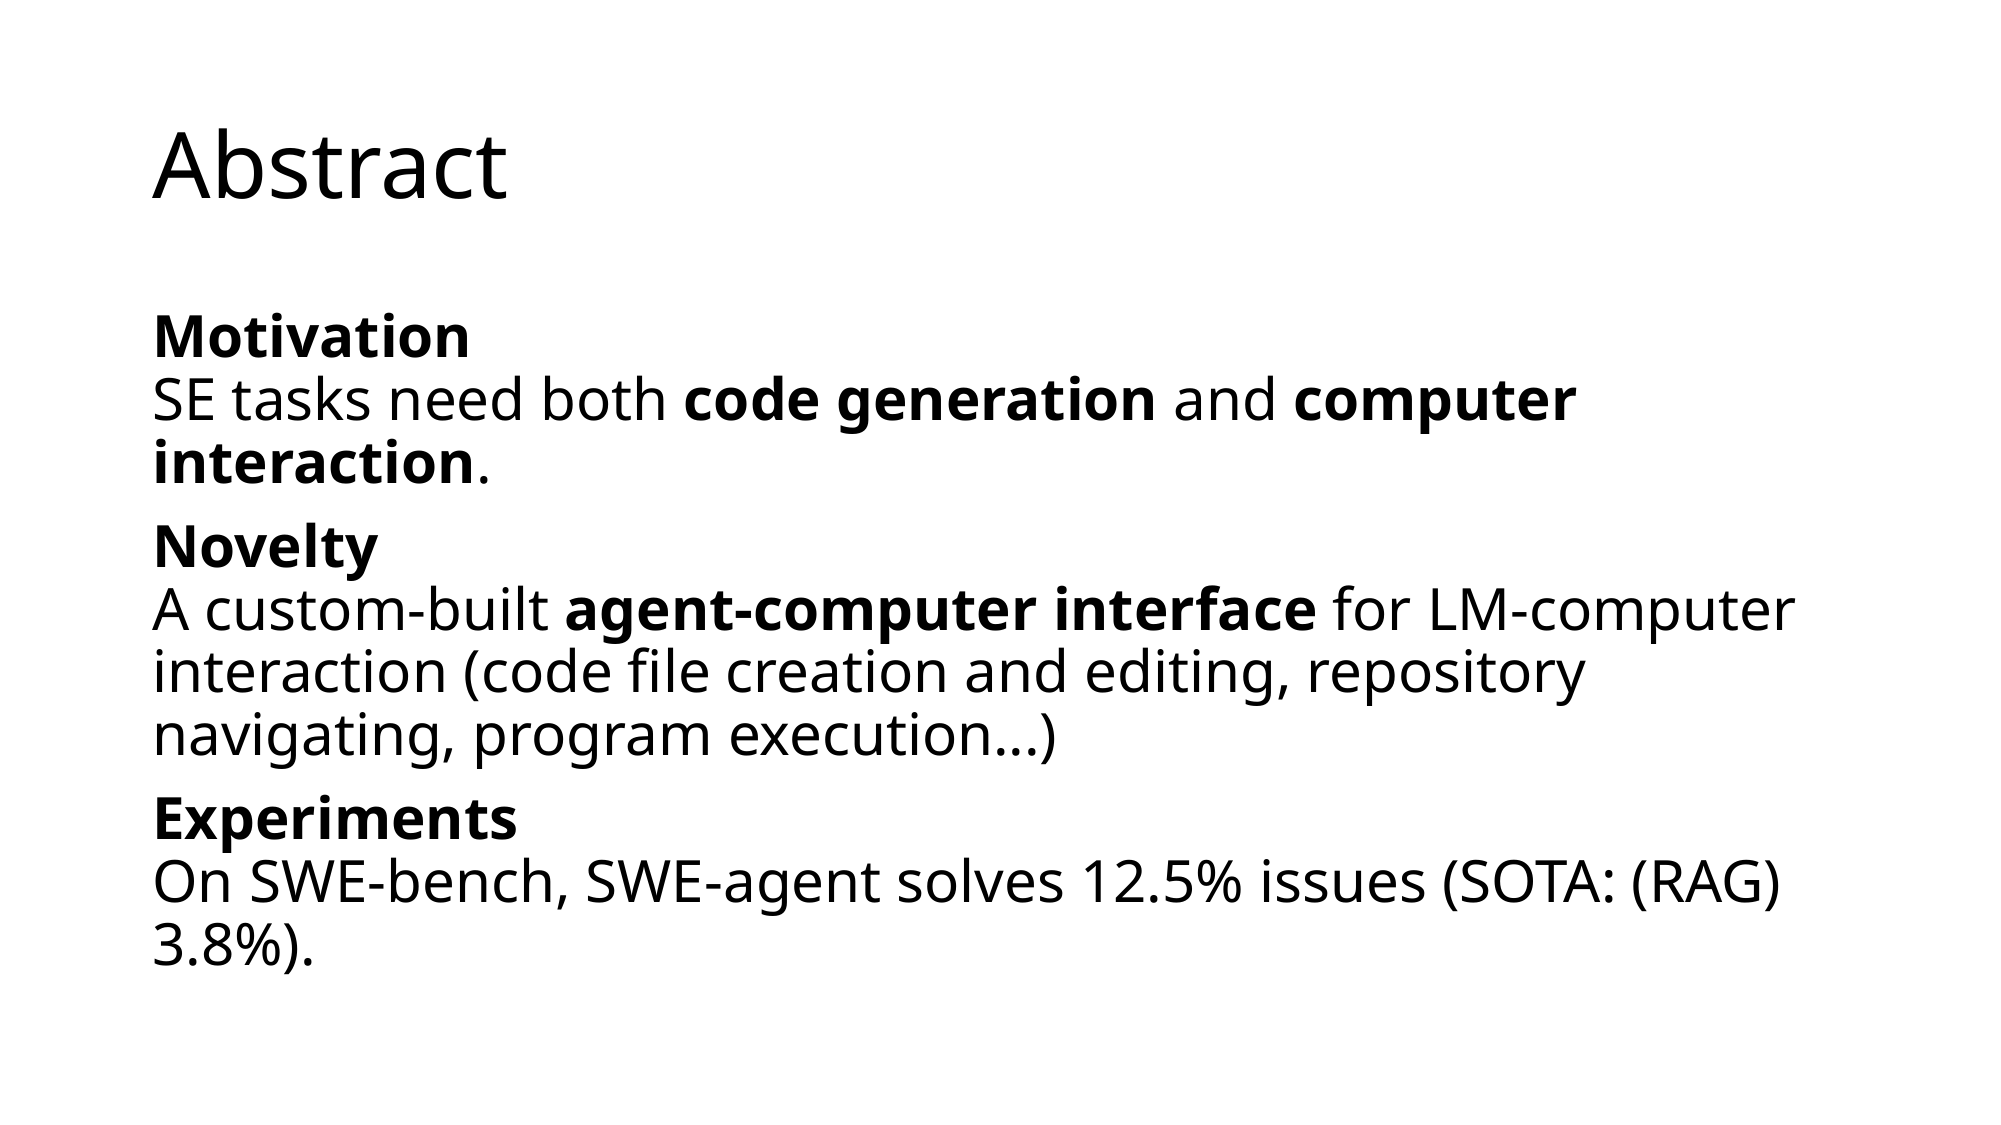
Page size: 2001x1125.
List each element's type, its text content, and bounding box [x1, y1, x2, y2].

title Abstract [137, 59, 1863, 278]
list Motivation SE tasks need both code generation and computer interaction. Novelty A custom-built agent-computer interface for LM-computer interaction (code file creation and editing, repository navigating, program execution...) Experiments On SWE-bench, SWE-agent solves 12.5% issues (SOTA: (RAG) 3.8%). [137, 299, 1863, 1014]
